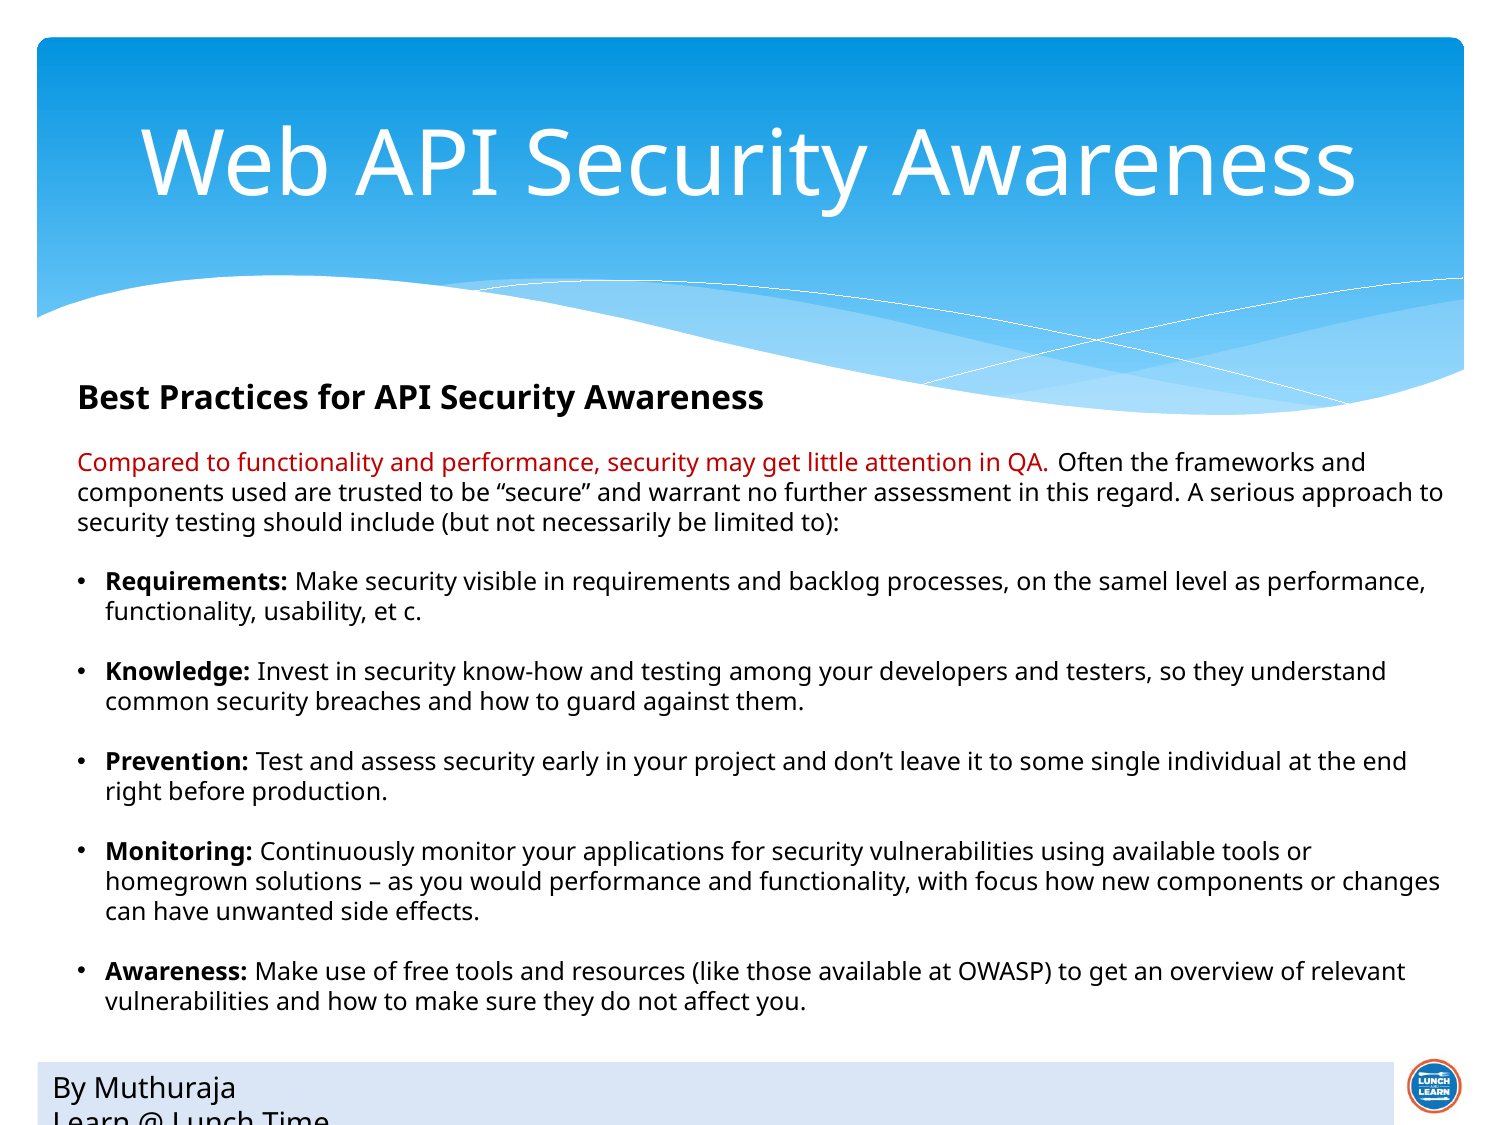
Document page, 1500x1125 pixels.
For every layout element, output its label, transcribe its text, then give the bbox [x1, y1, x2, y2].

picture [1393, 1052, 1470, 1125]
text_box By Muthuraja Learn @ Lunch Time [37, 1062, 1388, 1125]
text_box Best Practices for API Security Awareness Compared to functionality and performance, security may get little attention in QA. Often the frameworks and components used are trusted to be “secure” and warrant no further assessment in this regard. A serious approach to security testing should include (but not necessarily be limited to): Requirements: Make security visible in requirements and backlog processes, on the samel level as performance, functionality, usability, et c. Knowledge: Invest in security know-how and testing among your developers and testers, so they understand common security breaches and how to guard against them. Prevention: Test and assess security early in your project and don’t leave it to some single individual at the end right before production. Monitoring: Continuously monitor your applications for security vulnerabilities using available tools or homegrown solutions – as you would performance and functionality, with focus how new components or changes can have unwanted side effects. Awareness: Make use of free tools and resources (like those available at OWASP) to get an overview of relevant vulnerabilities and how to make sure they do not affect you. [62, 368, 1470, 1023]
title Web API Security Awareness [75, 55, 1425, 261]
